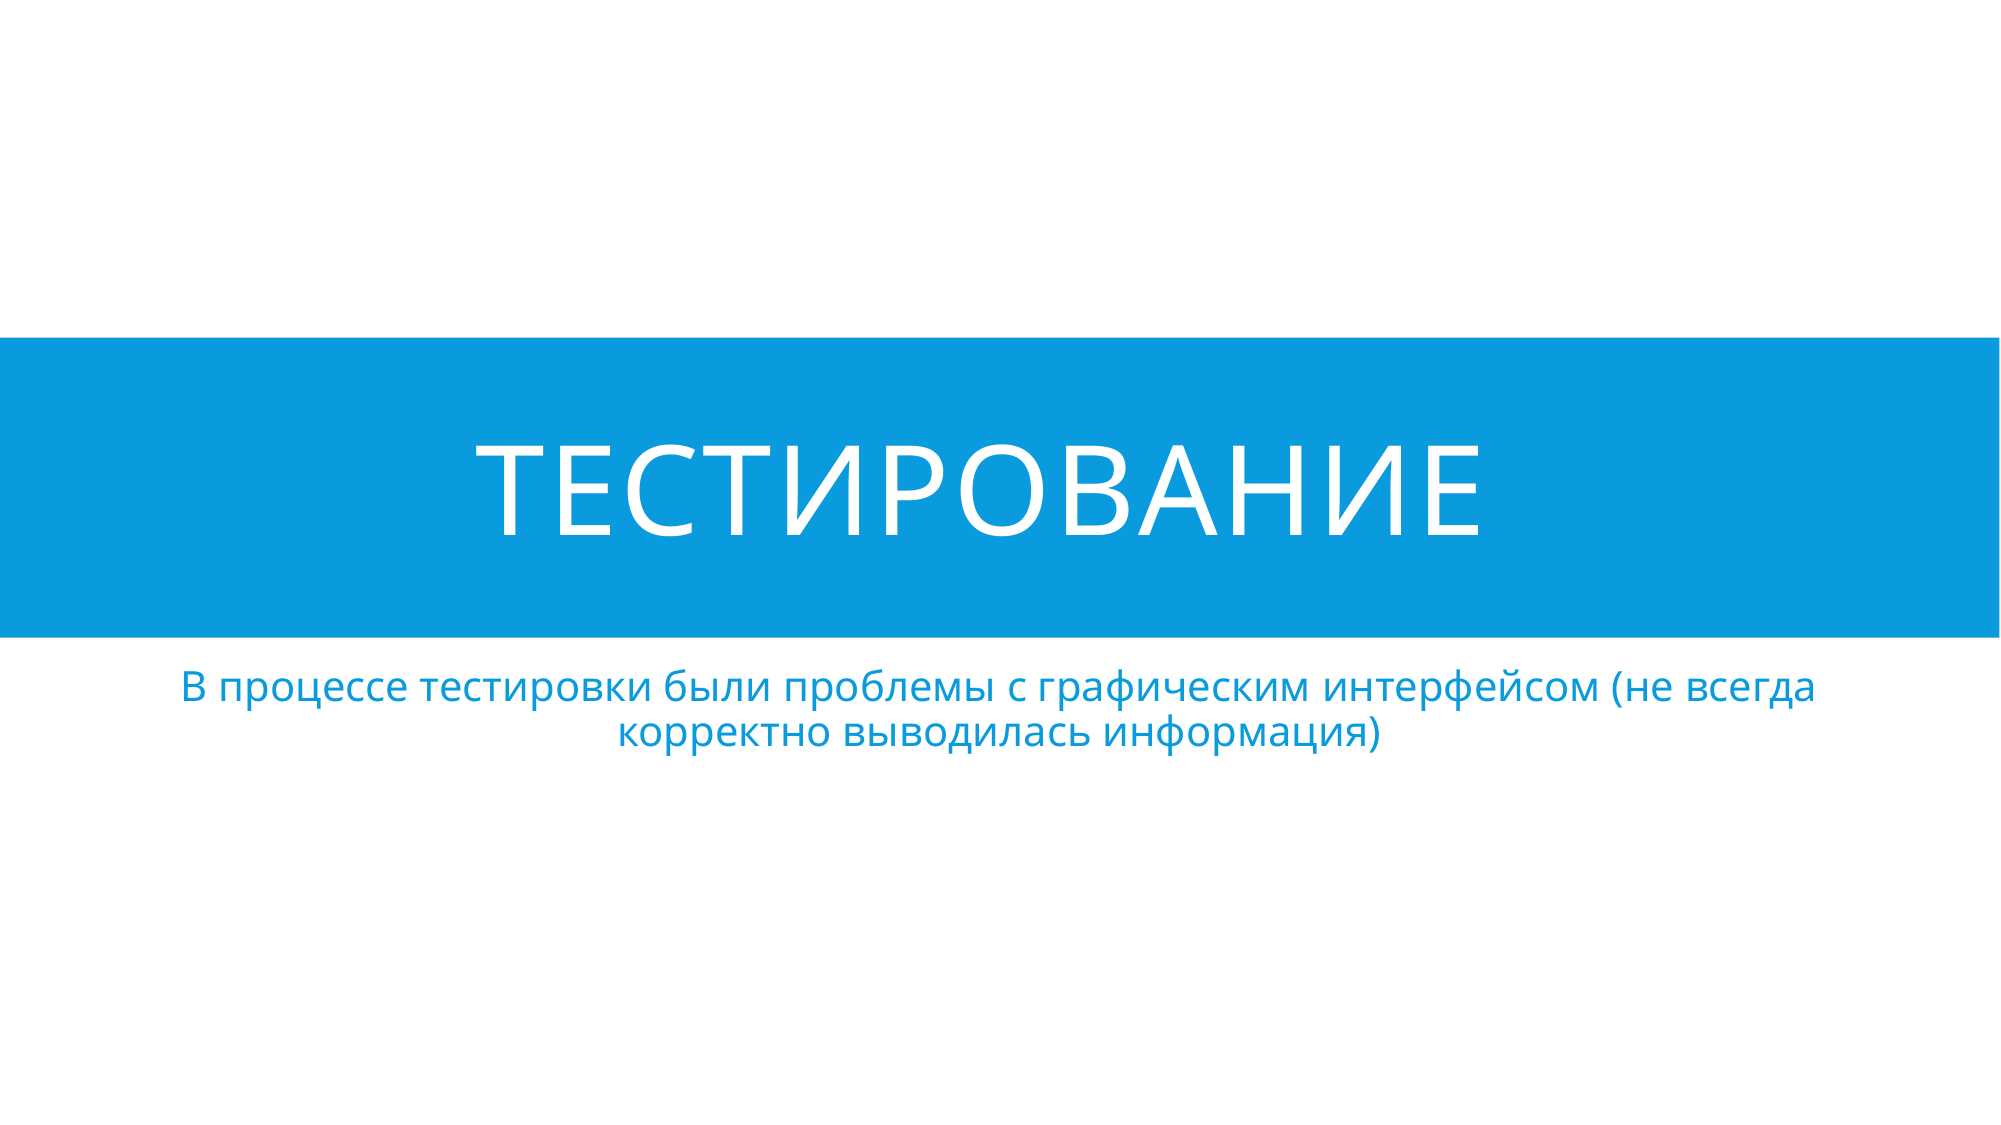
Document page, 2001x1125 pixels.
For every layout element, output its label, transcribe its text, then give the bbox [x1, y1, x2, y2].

title Тестирование [136, 362, 1862, 638]
list В процессе тестировки были проблемы с графическим интерфейсом (не всегда корректно выводилась информация) [136, 657, 1862, 851]
